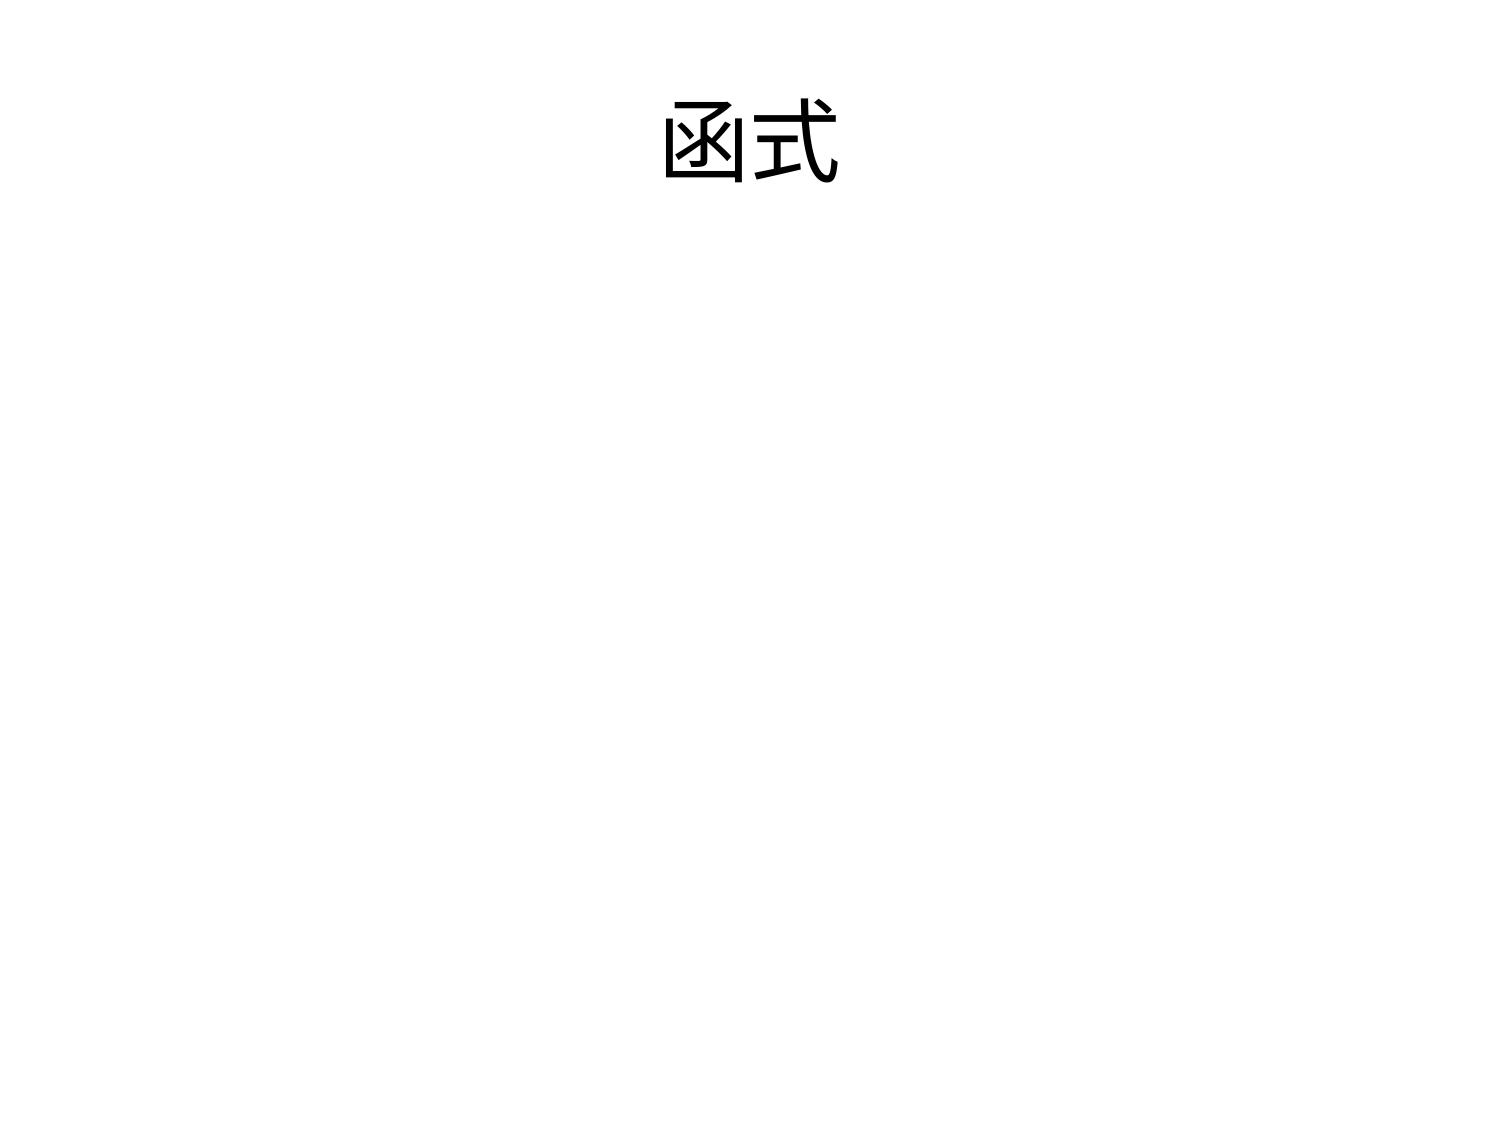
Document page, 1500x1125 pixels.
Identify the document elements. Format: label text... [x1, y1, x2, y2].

title 函式 [75, 45, 1425, 233]
